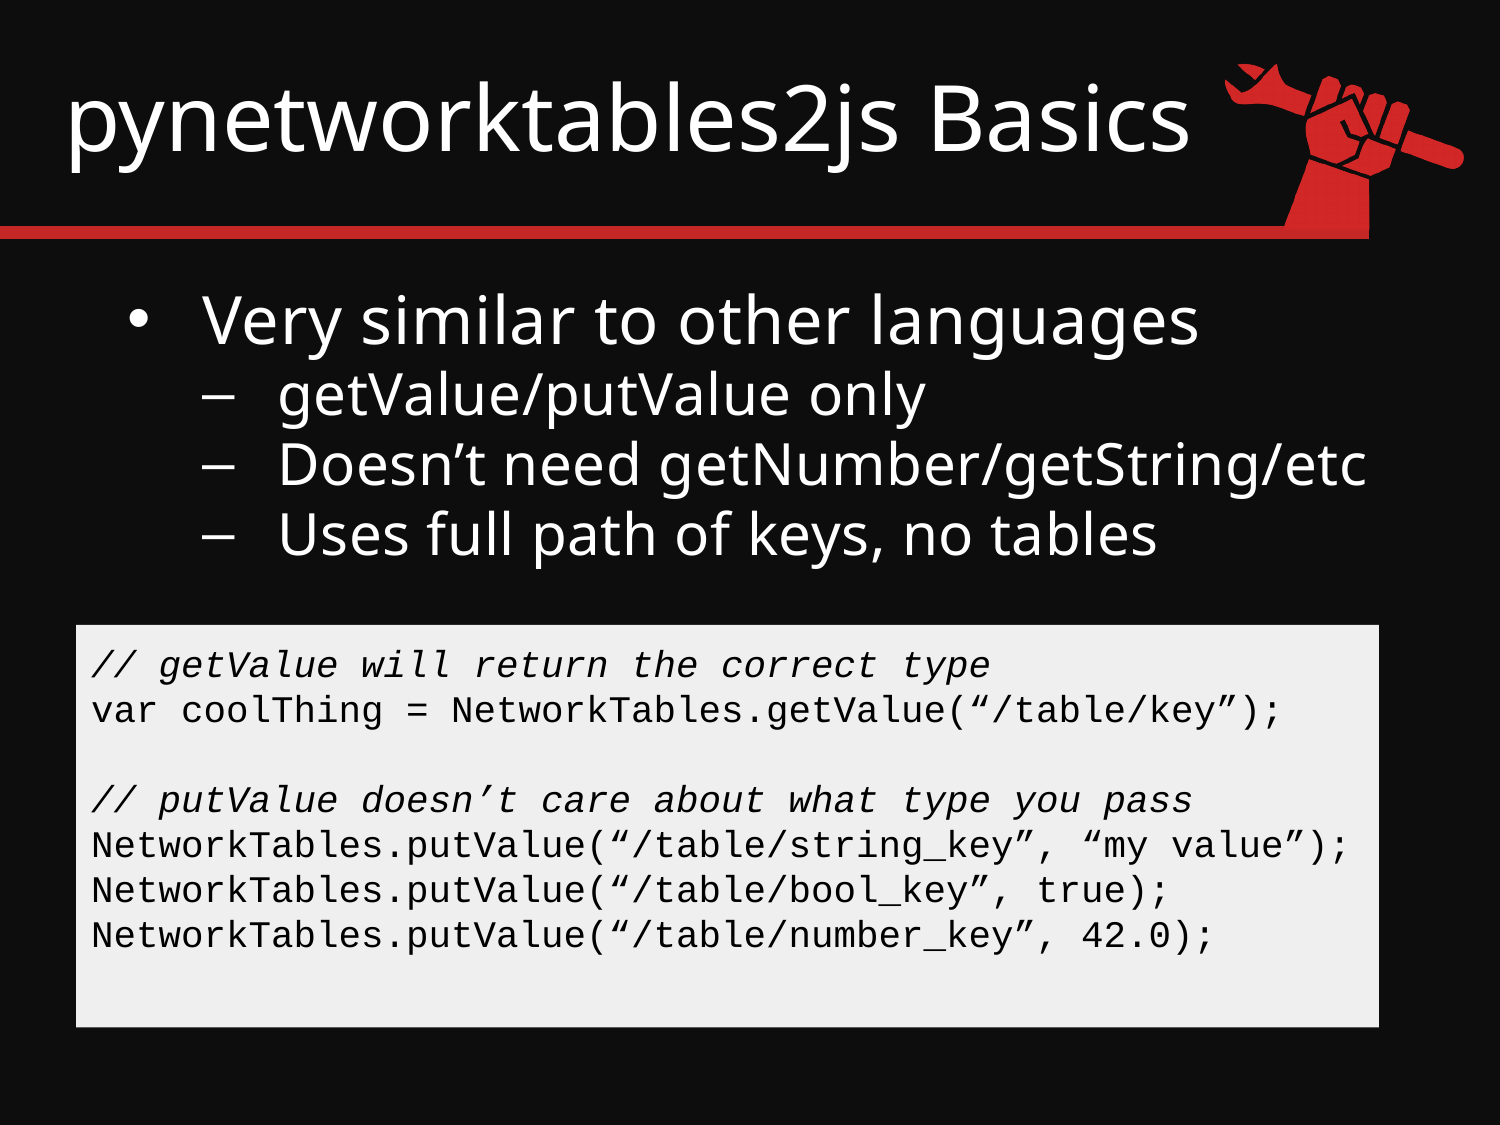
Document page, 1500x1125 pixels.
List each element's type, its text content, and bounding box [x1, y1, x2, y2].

text_box // getValue will return the correct type var coolThing = NetworkTables.getValue(“/table/key”); // putValue doesn’t care about what type you pass NetworkTables.putValue(“/table/string_key”, “my value”); NetworkTables.putValue(“/table/bool_key”, true); NetworkTables.putValue(“/table/number_key”, 42.0); [76, 624, 1379, 1028]
title pynetworktables2js Basics [49, 45, 1245, 233]
list Very similar to other languages getValue/putValue only Doesn’t need getNumber/getString/etc Uses full path of keys, no tables [75, 262, 1425, 1005]
picture [1220, 55, 1466, 243]
